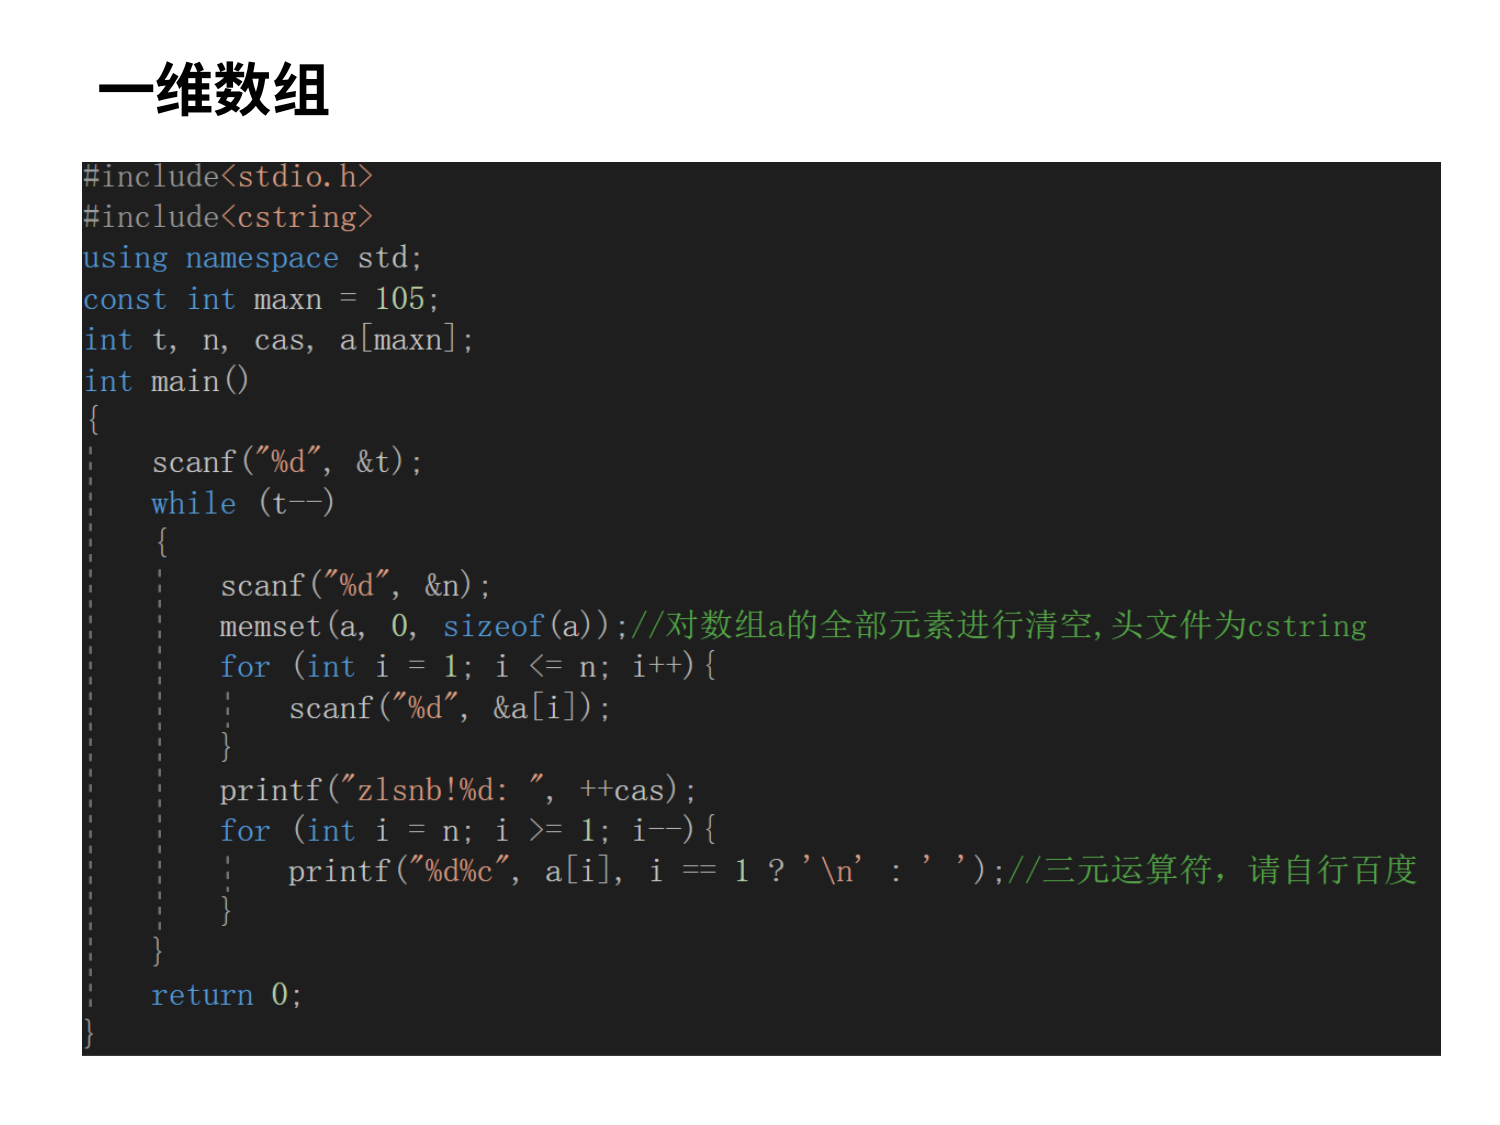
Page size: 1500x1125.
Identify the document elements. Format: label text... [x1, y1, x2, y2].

picture [82, 162, 1441, 1056]
text_box 一维数组 [82, 45, 491, 131]
